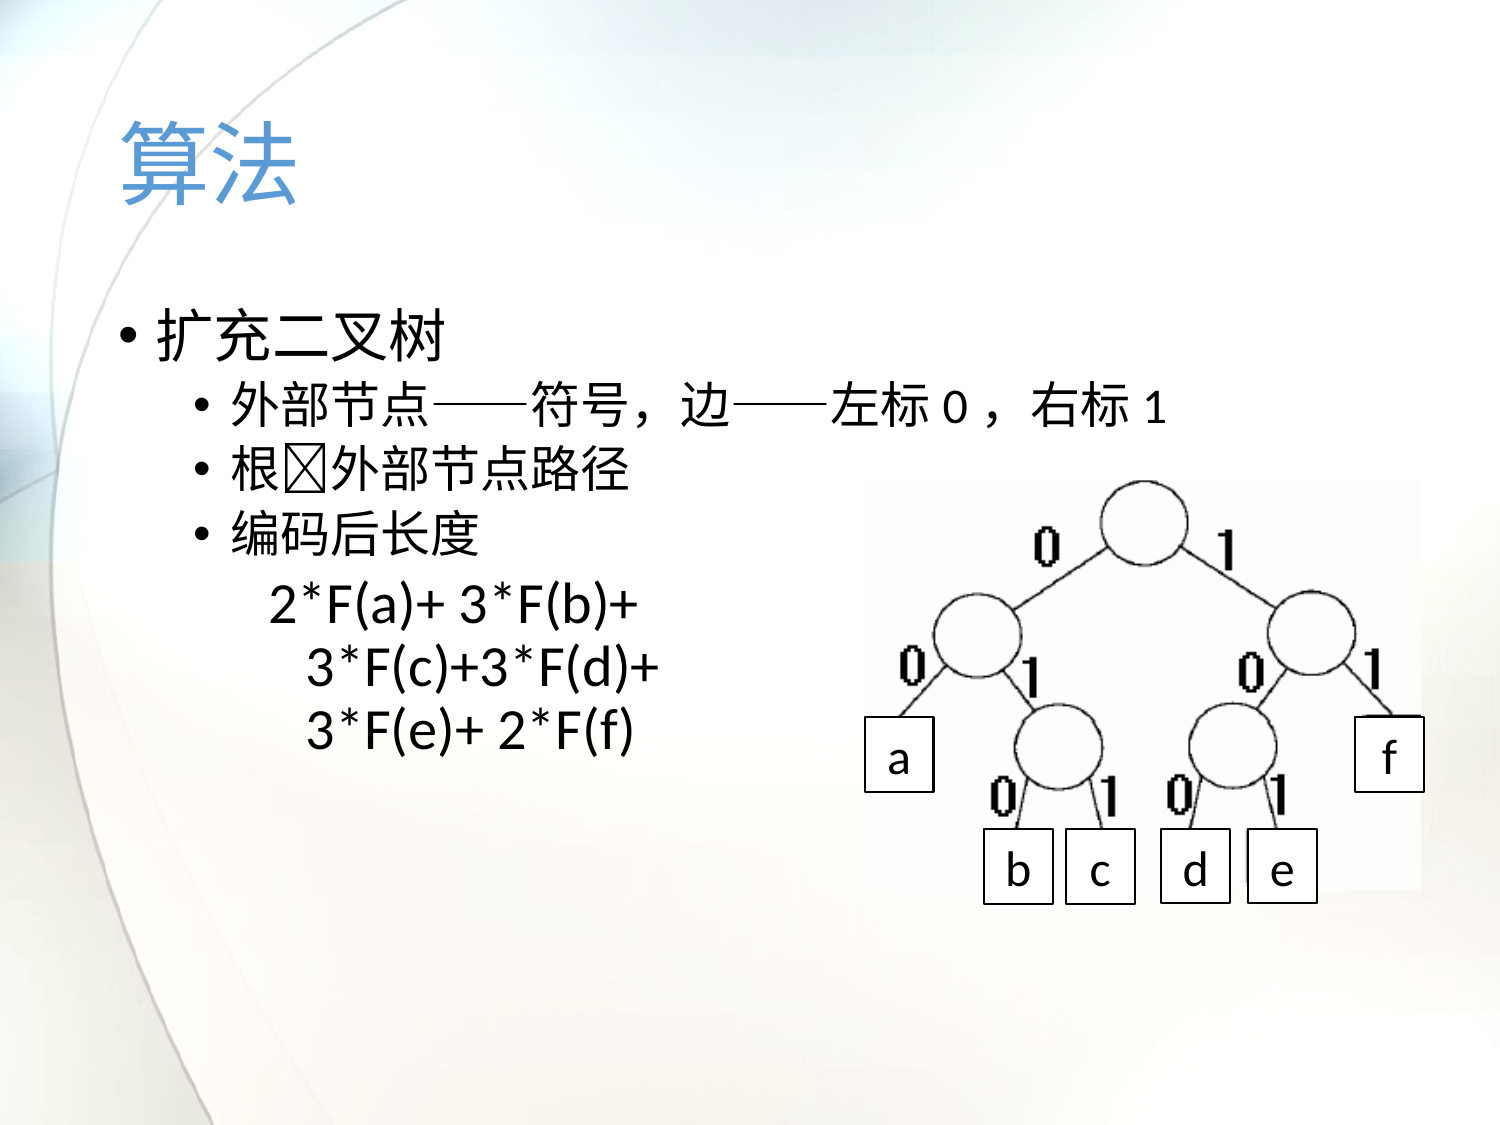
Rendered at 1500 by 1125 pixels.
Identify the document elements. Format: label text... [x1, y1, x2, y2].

picture [0, 0, 1500, 1125]
list 扩充二叉树 外部节点——符号，边——左标0，右标1 根外部节点路径 编码后长度 2*F(a)+ 3*F(b)+ 3*F(c)+3*F(d)+ 3*F(e)+ 2*F(f) [103, 299, 1397, 1014]
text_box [864, 479, 1424, 905]
title 算法 [103, 59, 1397, 278]
